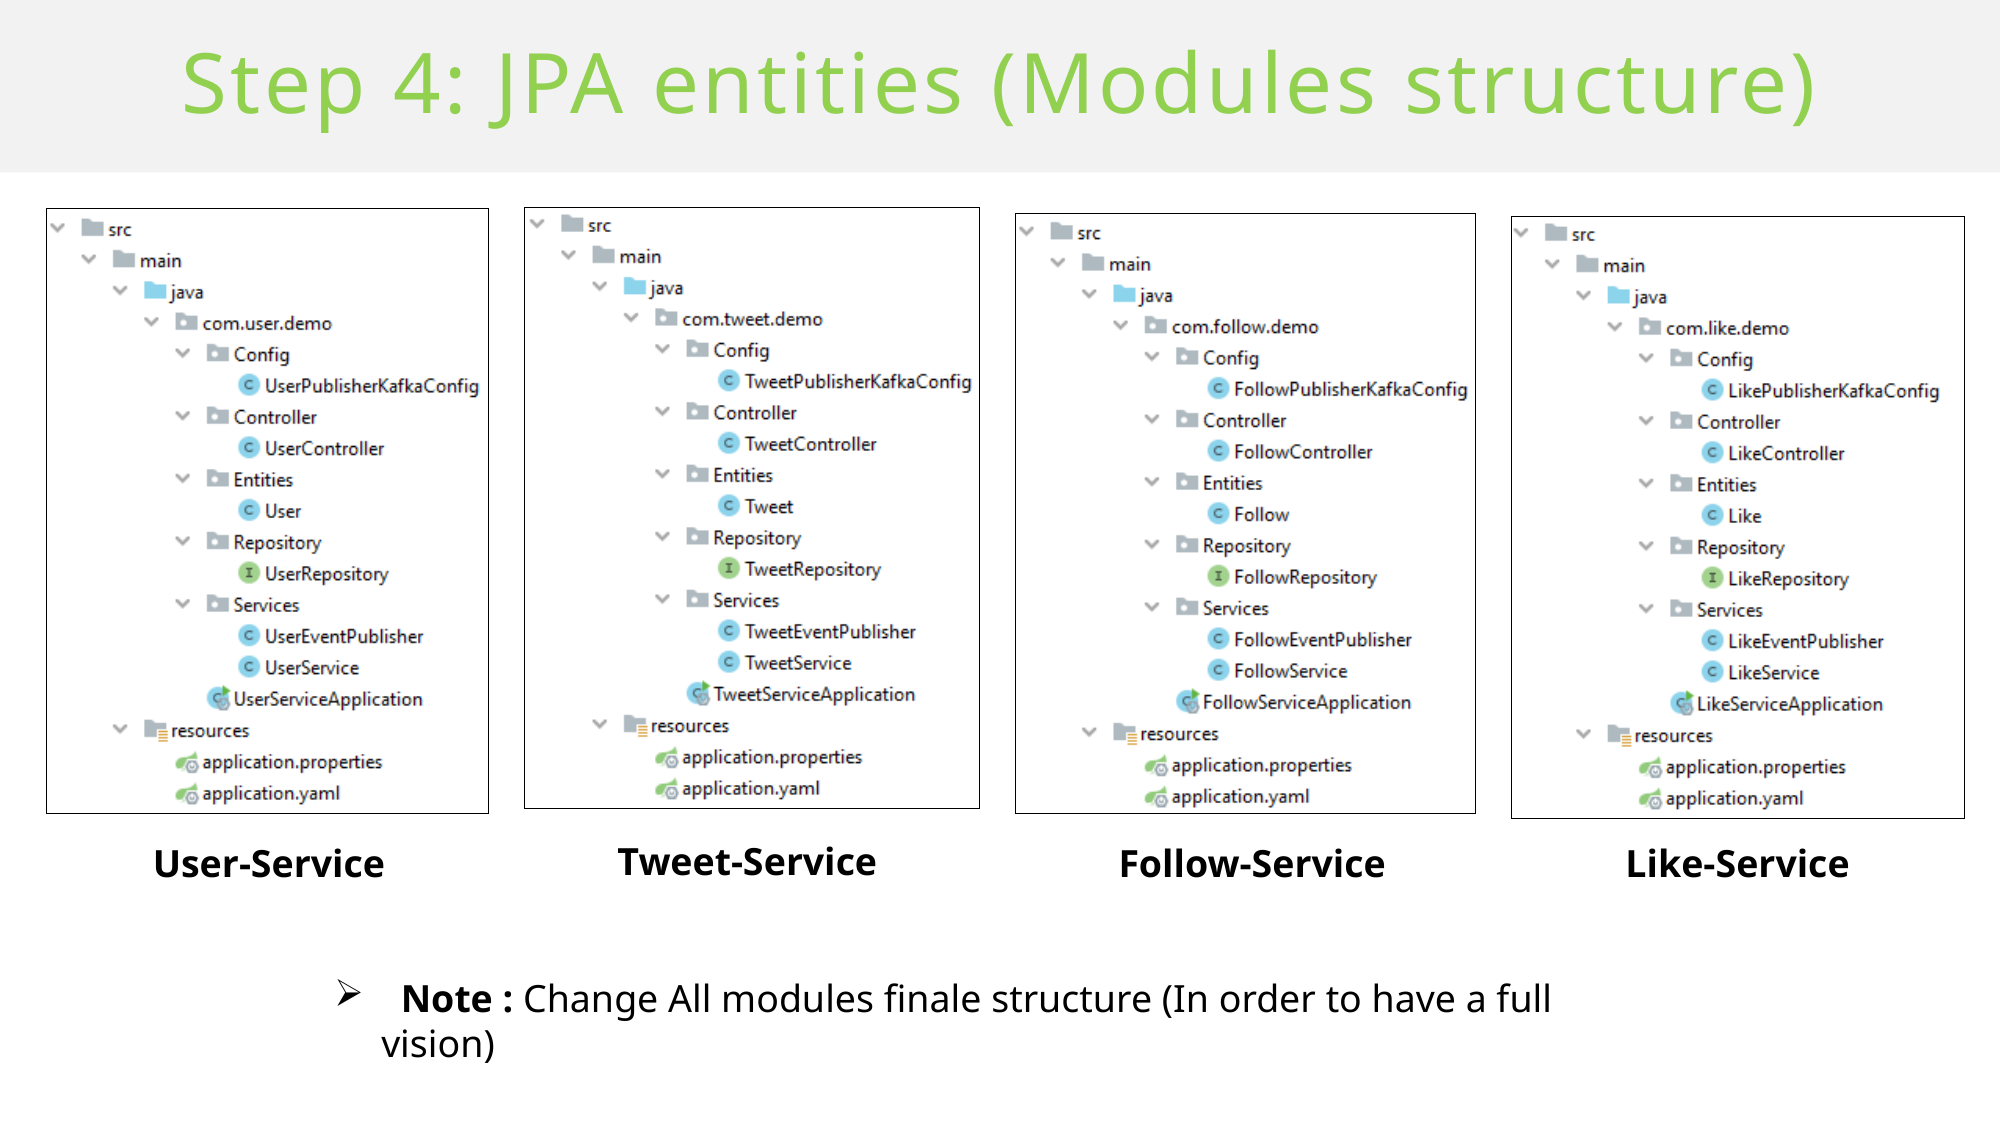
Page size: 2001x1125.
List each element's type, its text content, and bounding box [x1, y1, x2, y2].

picture [1015, 213, 1475, 814]
text_box Tweet-Service [584, 830, 911, 891]
picture [46, 208, 489, 814]
picture [1511, 216, 1965, 819]
text_box User-Service [125, 832, 414, 893]
text_box Note : Change All modules finale structure (In order to have a full vision) [319, 967, 1681, 1073]
text_box Like-Service [1574, 832, 1902, 893]
picture [524, 207, 980, 809]
title Step 4: JPA entities (Modules structure) [0, 0, 2000, 173]
text_box Follow-Service [1088, 832, 1416, 893]
